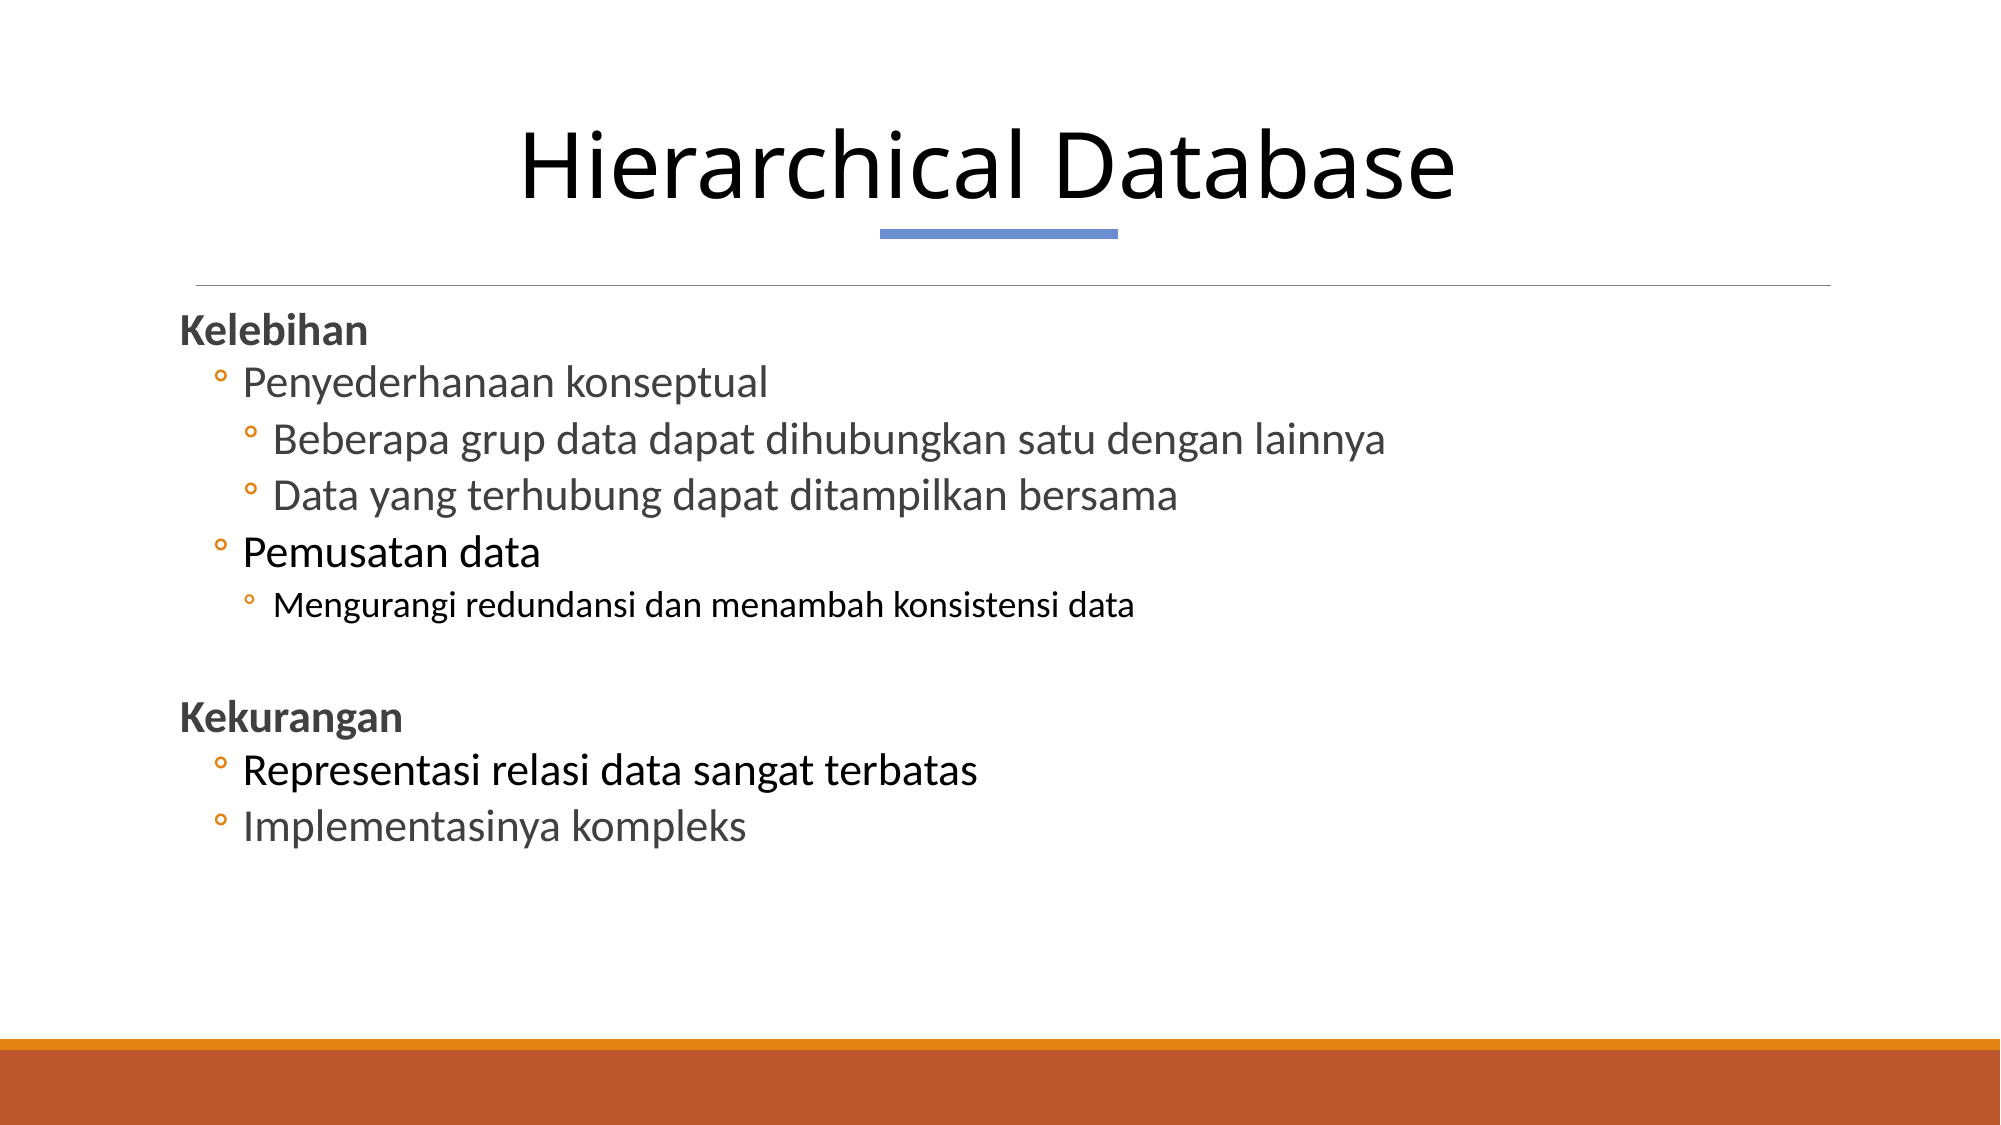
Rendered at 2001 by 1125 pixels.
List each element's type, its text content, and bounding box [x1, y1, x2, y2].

text_box Hierarchical Database [137, 59, 1863, 278]
list Kelebihan Penyederhanaan konseptual Beberapa grup data dapat dihubungkan satu dengan lainnya Data yang terhubung dapat ditampilkan bersama Pemusatan data Mengurangi redundansi dan menambah konsistensi data Kekurangan Representasi relasi data sangat terbatas Implementasinya kompleks [180, 302, 1830, 963]
